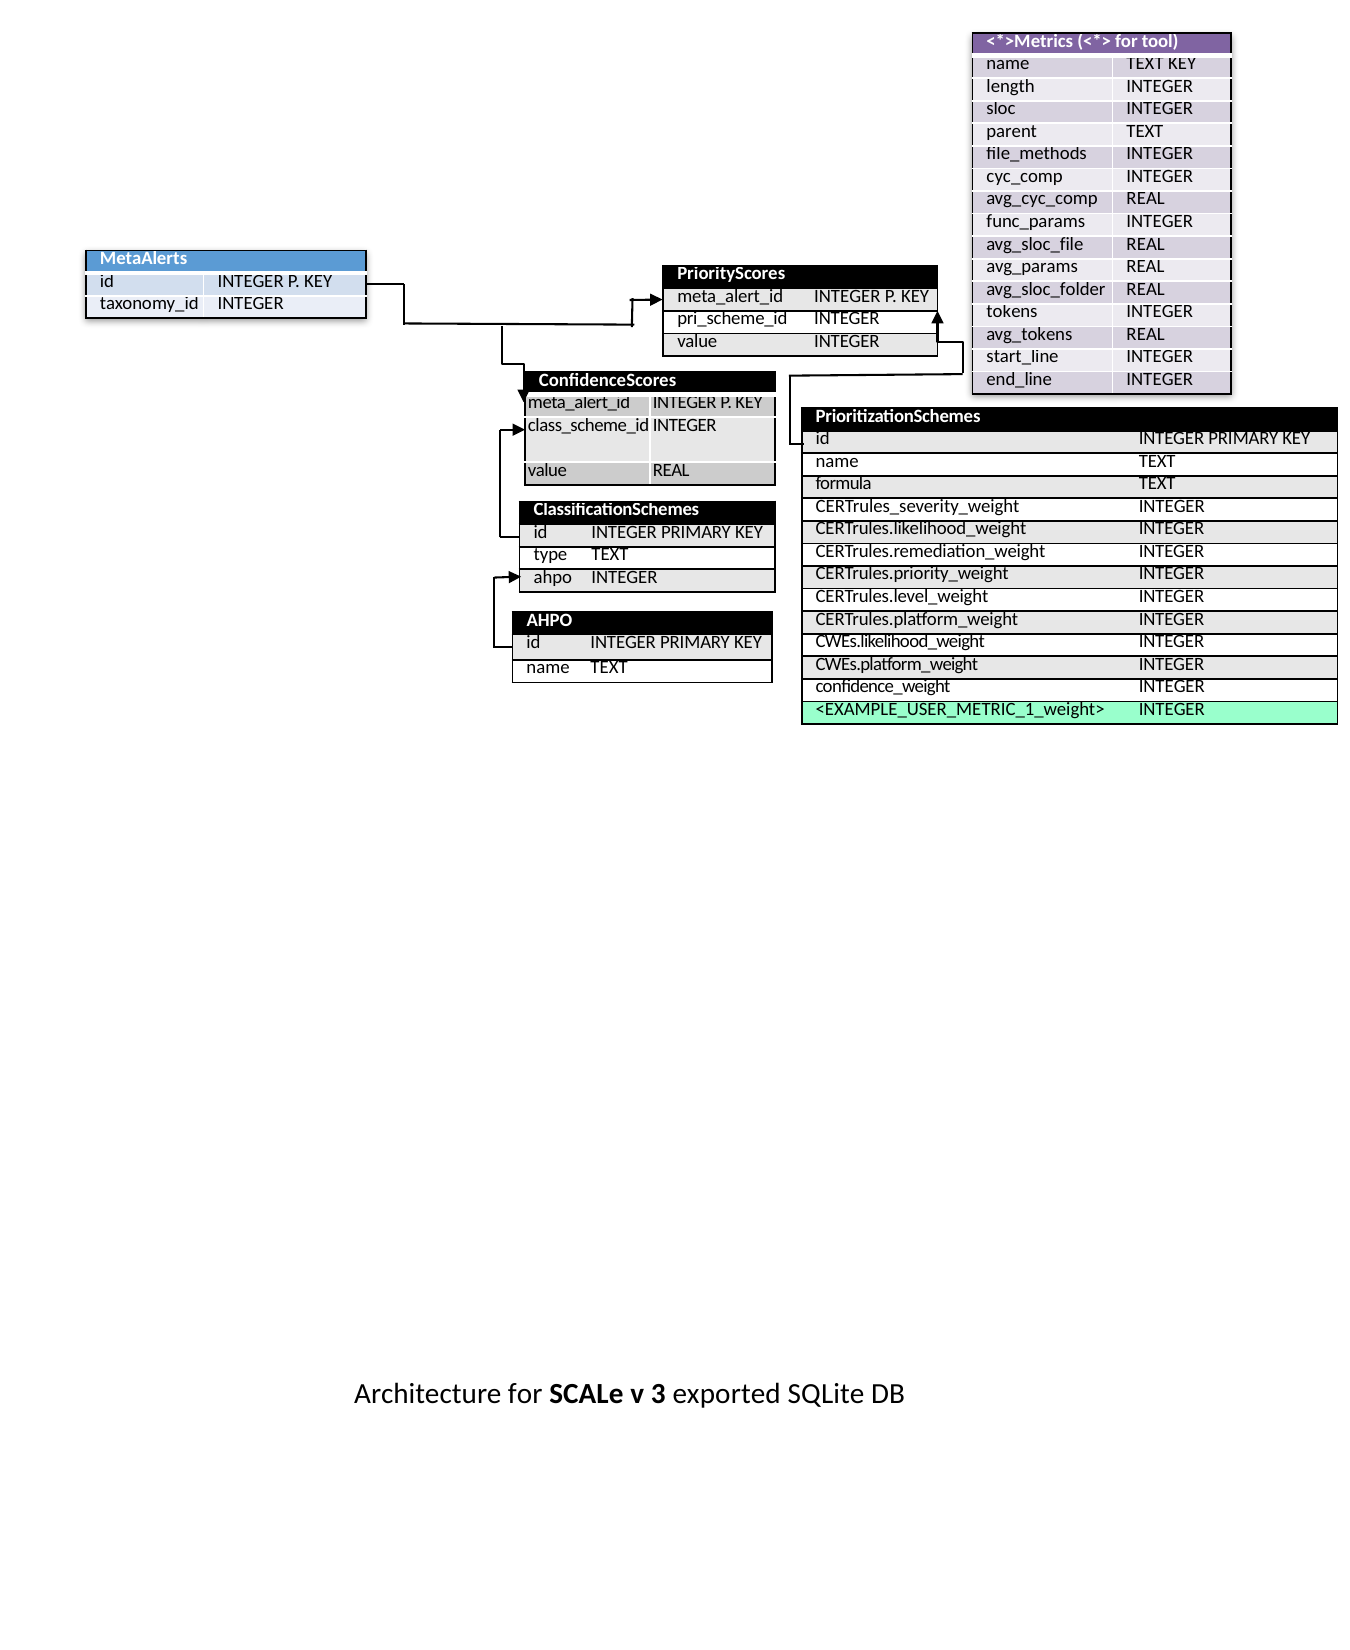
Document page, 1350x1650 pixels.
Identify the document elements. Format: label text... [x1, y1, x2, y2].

table_cell sloc [973, 102, 1112, 122]
table_header ConfidenceScores [526, 373, 774, 392]
table_cell name [513, 661, 576, 682]
table_cell name [973, 58, 1112, 77]
table_cell INTEGER [1125, 589, 1337, 610]
table_header PriorityScores [664, 267, 937, 288]
table_cell formula [803, 477, 1125, 497]
table_cell INTEGER [1113, 305, 1230, 326]
table_cell INTEGER PRIMARY KEY [576, 635, 771, 659]
table_cell INTEGER [1125, 657, 1337, 678]
table_cell REAL [1113, 327, 1230, 348]
table_header ClassificationSchemes [529, 503, 774, 523]
table_cell pri_scheme_id [665, 312, 785, 333]
table_header PrioritizationSchemes [966, 409, 1337, 430]
table_cell avg_sloc_folder [973, 282, 1112, 303]
table_cell INTEGER [1113, 350, 1230, 371]
table_cell value [529, 463, 649, 484]
table_cell INTEGER [578, 570, 774, 591]
table_cell INTEGER [1125, 635, 1337, 655]
table_cell id [964, 432, 1125, 452]
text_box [499, 429, 526, 538]
table_cell INTEGER [1125, 567, 1337, 588]
table_cell INTEGER [1113, 214, 1230, 235]
table_cell id [87, 275, 203, 295]
table_cell taxonomy_id [87, 297, 203, 317]
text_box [788, 310, 963, 445]
table_cell type [520, 548, 578, 568]
table_cell meta_alert_id [664, 289, 800, 310]
table_cell CERTrules.level_weight [803, 589, 1125, 610]
table_header <*>Metrics (<*> for tool) [973, 34, 1230, 53]
table_cell CERTrules_severity_weight [803, 499, 1125, 520]
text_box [629, 297, 663, 328]
table_cell TEXT KEY [1113, 58, 1230, 77]
text_box Architecture for SCALe v 3 exported SQLite DB [311, 1374, 948, 1410]
table_cell length [973, 79, 1112, 100]
table_cell TEXT [1125, 454, 1337, 475]
table_cell INTEGER PRIMARY KEY [1125, 432, 1337, 452]
table_cell TEXT [1113, 124, 1230, 145]
table_cell CERTrules.remediation_weight [803, 544, 1125, 565]
table_cell INTEGER [204, 297, 365, 317]
table_cell avg_params [973, 260, 1112, 280]
table_cell TEXT [576, 661, 771, 682]
table_cell INTEGER [1125, 680, 1337, 701]
table_cell <EXAMPLE_USER_METRIC_1_weight> [803, 702, 1125, 723]
table_cell file_methods [973, 147, 1112, 168]
table_cell CWEs.likelihood_weight [803, 635, 1125, 655]
table_cell func_params [973, 214, 1112, 235]
table_cell avg_sloc_file [973, 237, 1112, 258]
table_cell tokens [973, 305, 1112, 326]
table_cell name [803, 454, 1125, 475]
table_cell INTEGER [651, 418, 774, 461]
table_cell CERTrules.priority_weight [803, 567, 1125, 588]
table_cell confidence_weight [803, 680, 1125, 701]
table_cell REAL [1113, 282, 1230, 303]
table_cell REAL [1113, 260, 1230, 280]
table_cell CERTrules.likelihood_weight [803, 522, 1125, 543]
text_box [493, 576, 522, 649]
table_cell REAL [1113, 237, 1230, 258]
table_cell INTEGER [1125, 702, 1337, 723]
table_cell avg_cyc_comp [973, 192, 1112, 213]
table_cell INTEGER P. KEY [800, 289, 937, 309]
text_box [474, 353, 552, 375]
table_cell INTEGER [1113, 102, 1230, 122]
table_cell parent [973, 124, 1112, 145]
table_cell REAL [651, 463, 774, 484]
table_header AHPO [527, 613, 771, 634]
table_cell ahpo [520, 570, 578, 591]
table_cell value [664, 334, 783, 355]
table_cell INTEGER PRIMARY KEY [578, 525, 774, 546]
table_cell INTEGER [1125, 612, 1337, 633]
table_cell cyc_comp [973, 169, 1112, 190]
table_cell INTEGER P. KEY [651, 397, 774, 416]
table_cell id [513, 635, 576, 659]
table_cell INTEGER [1113, 147, 1230, 168]
table_cell TEXT [578, 548, 774, 568]
table_cell CERTrules.platform_weight [803, 612, 1125, 633]
table_cell INTEGER [1113, 169, 1230, 190]
table_cell TEXT [1125, 477, 1337, 497]
table_cell id [524, 525, 578, 546]
table_cell class_scheme_id [526, 418, 649, 461]
table_cell CWEs.platform_weight [803, 657, 1125, 678]
table_cell INTEGER [1125, 544, 1337, 565]
table_cell INTEGER [1125, 522, 1337, 543]
table_header MetaAlerts [87, 251, 365, 271]
table_cell end_line [973, 372, 1112, 393]
table_cell start_line [973, 350, 1112, 371]
table_cell avg_tokens [973, 327, 1112, 348]
table_cell meta_alert_id [526, 397, 649, 416]
table_cell INTEGER P. KEY [204, 275, 365, 295]
table_cell INTEGER [1125, 499, 1337, 520]
table_cell INTEGER [1113, 79, 1230, 100]
table_cell INTEGER [1113, 372, 1230, 393]
table_cell REAL [1113, 192, 1230, 213]
